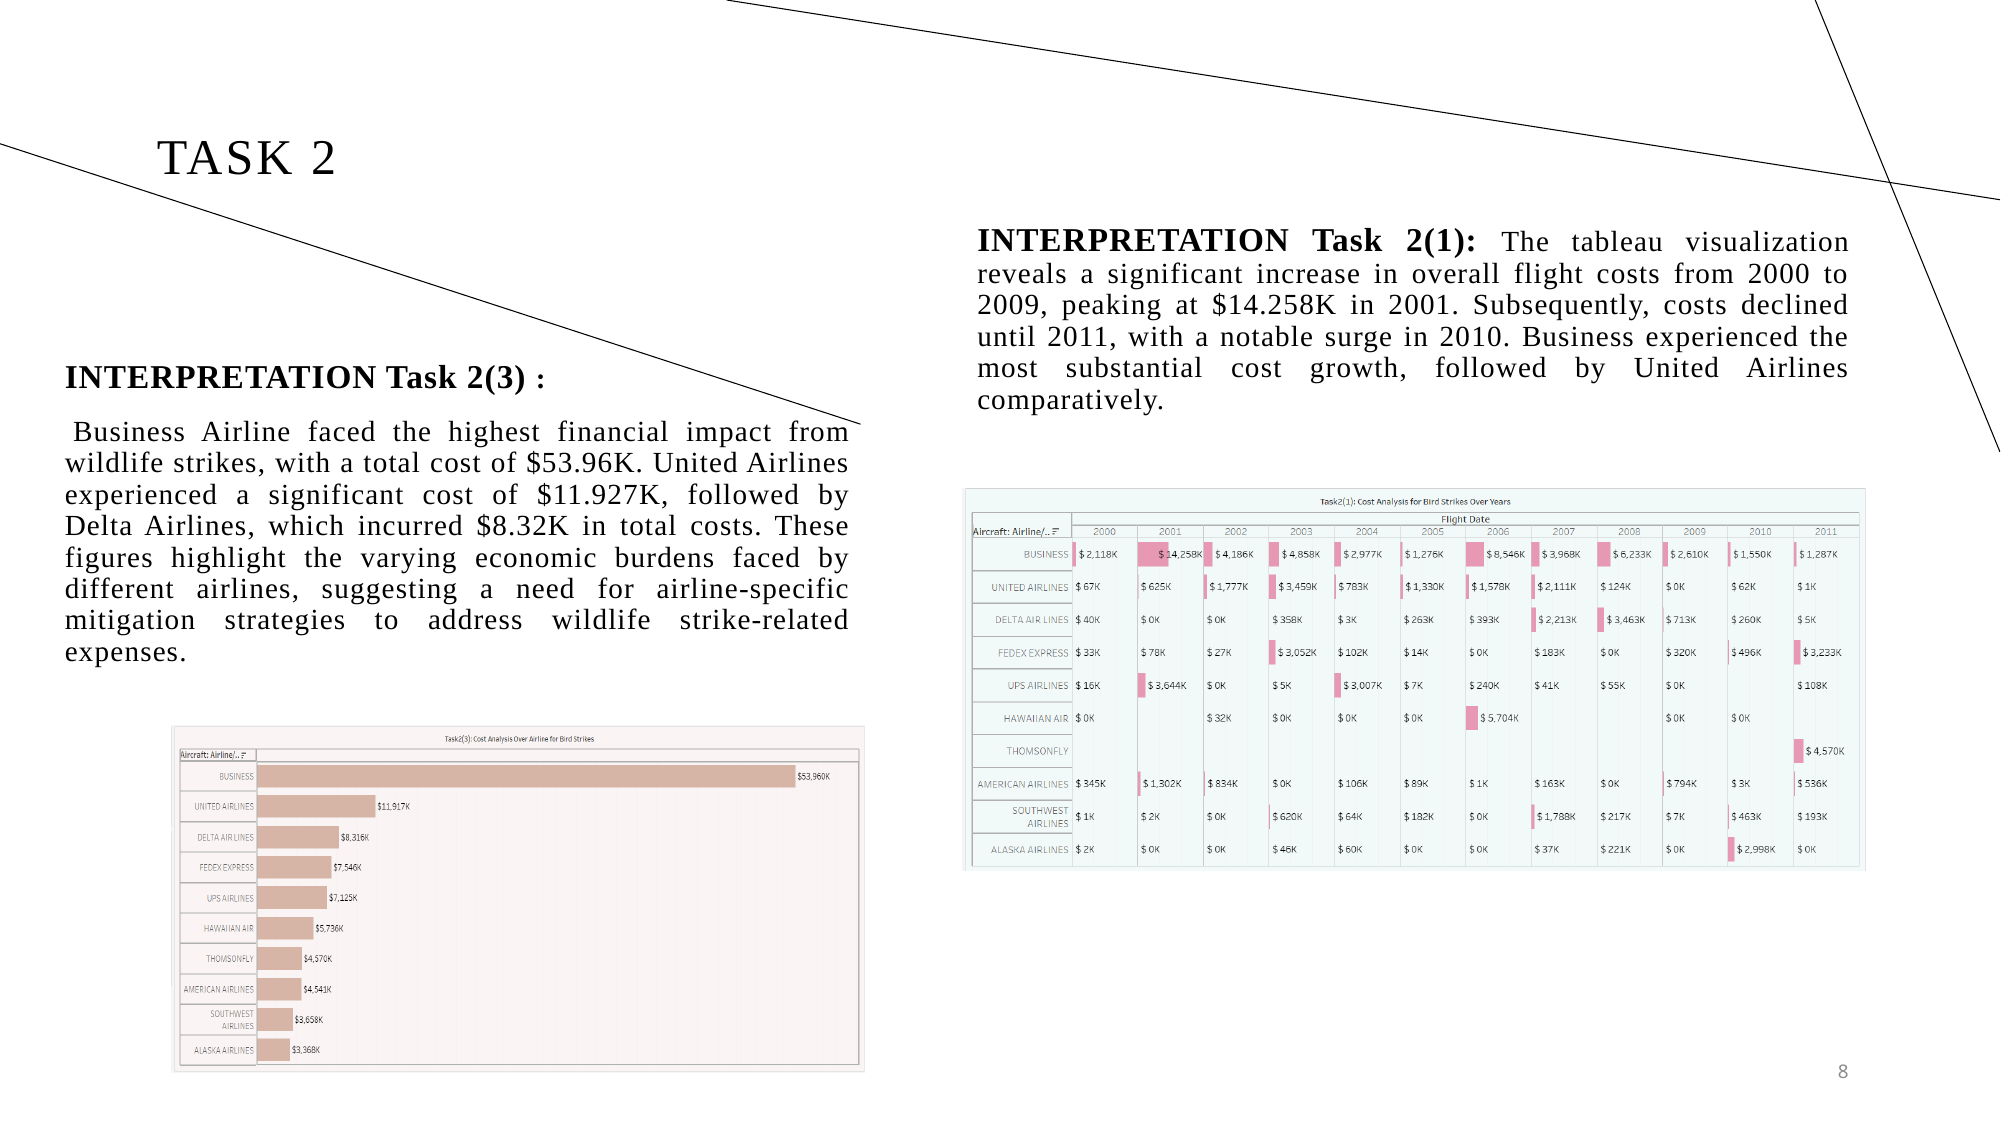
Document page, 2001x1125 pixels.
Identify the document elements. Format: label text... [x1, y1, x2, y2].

list INTERPRETATION Task 2(1): The tableau visualization reveals a significant increase in overall flight costs from 2000 to 2009, peaking at $14.258K in 2001. Subsequently, costs declined until 2011, with a notable surge in 2010. Business experienced the most substantial cost growth, followed by United Airlines comparatively. [962, 214, 1866, 457]
title TASK 2 [141, 79, 1784, 193]
list INTERPRETATION Task 2(3) : Business Airline faced the highest financial impact from wildlife strikes, with a total cost of $53.96K. United Airlines experienced a significant cost of $11.927K, followed by Delta Airlines, which incurred $8.32K in total costs. These figures highlight the varying economic burdens faced by different airlines, suggesting a need for airline-specific mitigation strategies to address wildlife strike-related expenses. [49, 352, 867, 698]
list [962, 488, 1866, 871]
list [171, 725, 865, 1073]
slide_number 8 [1701, 1042, 1864, 1103]
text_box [0, 143, 861, 425]
